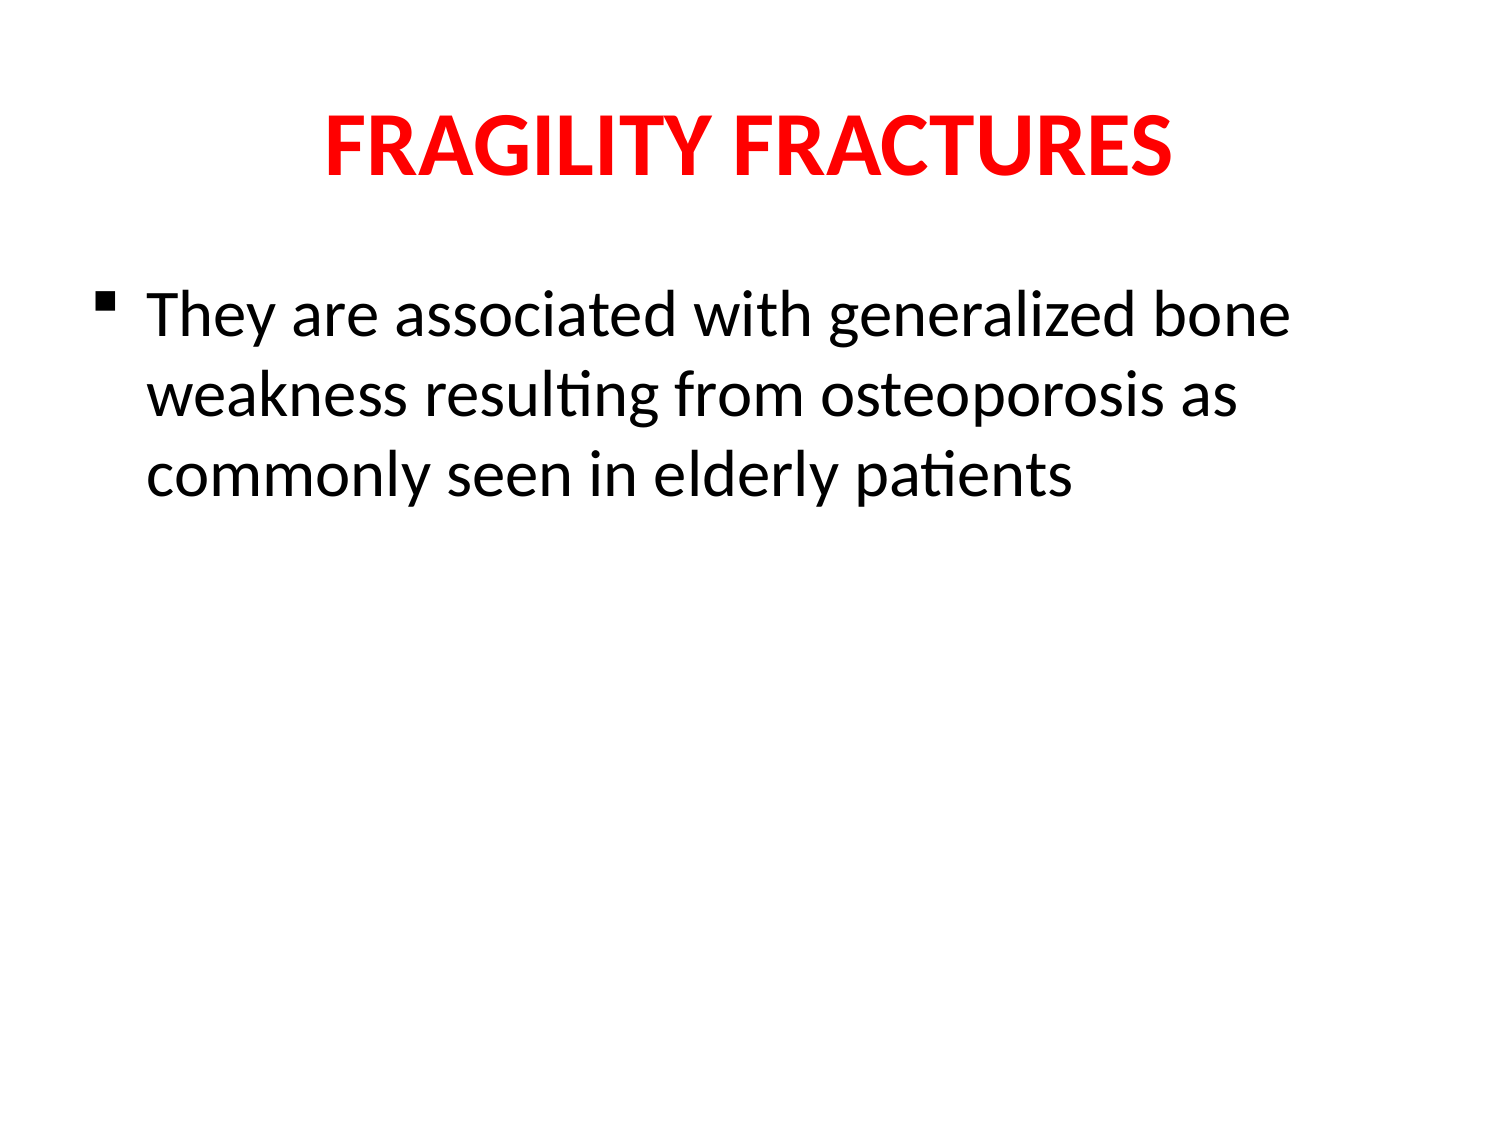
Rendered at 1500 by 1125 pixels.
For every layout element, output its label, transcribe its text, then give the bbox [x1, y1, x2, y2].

list They are associated with generalized bone weakness resulting from osteoporosis as commonly seen in elderly patients [75, 262, 1425, 1005]
title FRAGILITY FRACTURES [75, 45, 1425, 233]
